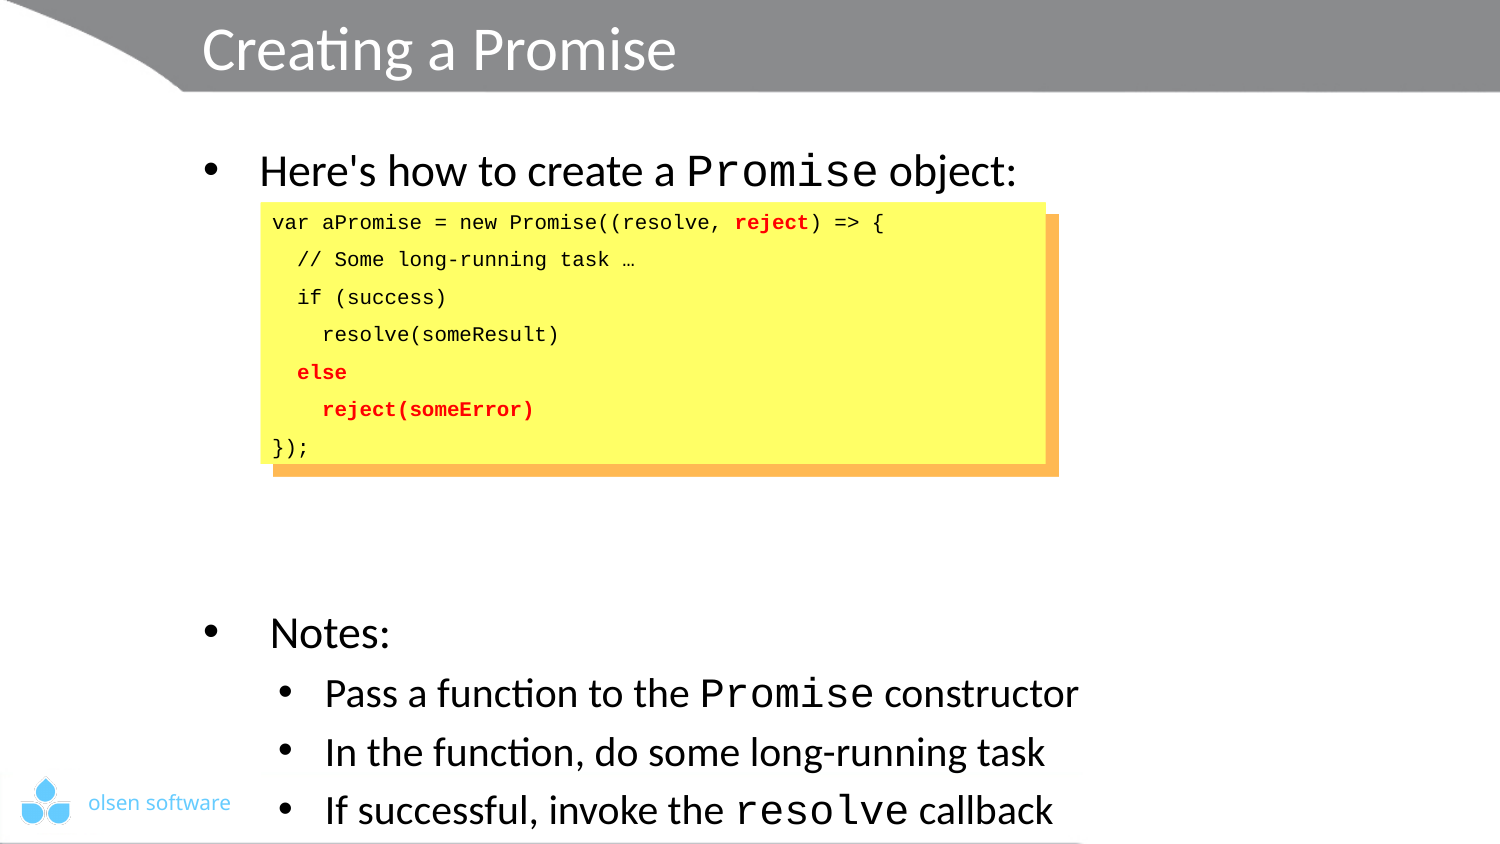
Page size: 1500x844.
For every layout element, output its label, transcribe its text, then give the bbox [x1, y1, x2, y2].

title Creating a Promise [187, 0, 1426, 93]
list Here's how to create a Promise object: Notes: Pass a function to the Promise constructor In the function, do some long-running task If successful, invoke the resolve callback Otherwise, invoke the reject callback [188, 133, 1425, 716]
picture [0, 0, 1500, 844]
text_box var aPromise = new Promise((resolve, reject) => { // Some long-running task … if (success) resolve(someResult) else reject(someError) }); [260, 202, 1046, 464]
